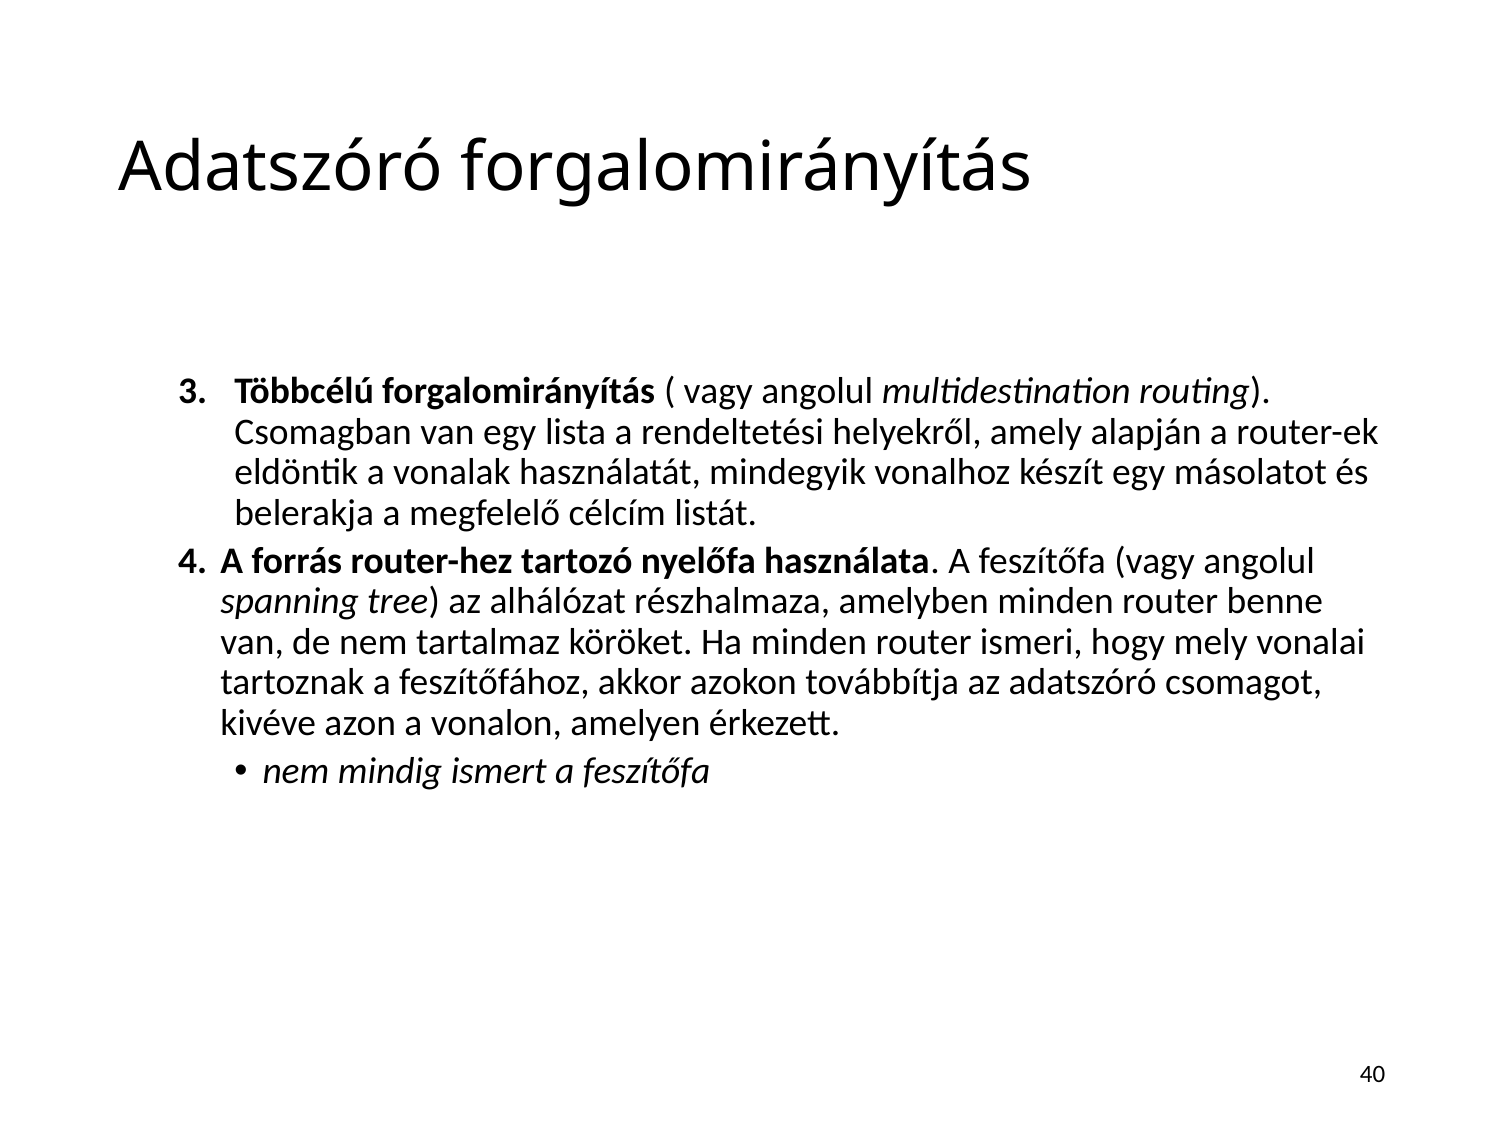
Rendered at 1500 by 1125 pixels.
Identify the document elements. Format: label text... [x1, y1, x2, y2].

list Többcélú forgalomirányítás ( vagy angolul multidestination routing). Csomagban van egy lista a rendeltetési helyekről, amely alapján a router-ek eldöntik a vonalak használatát, mindegyik vonalhoz készít egy másolatot és belerakja a megfelelő célcím listát. A forrás router-hez tartozó nyelőfa használata. A feszítőfa (vagy angolul spanning tree) az alhálózat részhalmaza, amelyben minden router benne van, de nem tartalmaz köröket. Ha minden router ismeri, hogy mely vonalai tartoznak a feszítőfához, akkor azokon továbbítja az adatszóró csomagot, kivéve azon a vonalon, amelyen érkezett. nem mindig ismert a feszítőfa [106, 364, 1401, 974]
title Adatszóró forgalomirányítás [103, 59, 1397, 278]
slide_number 40 [1059, 1042, 1397, 1103]
